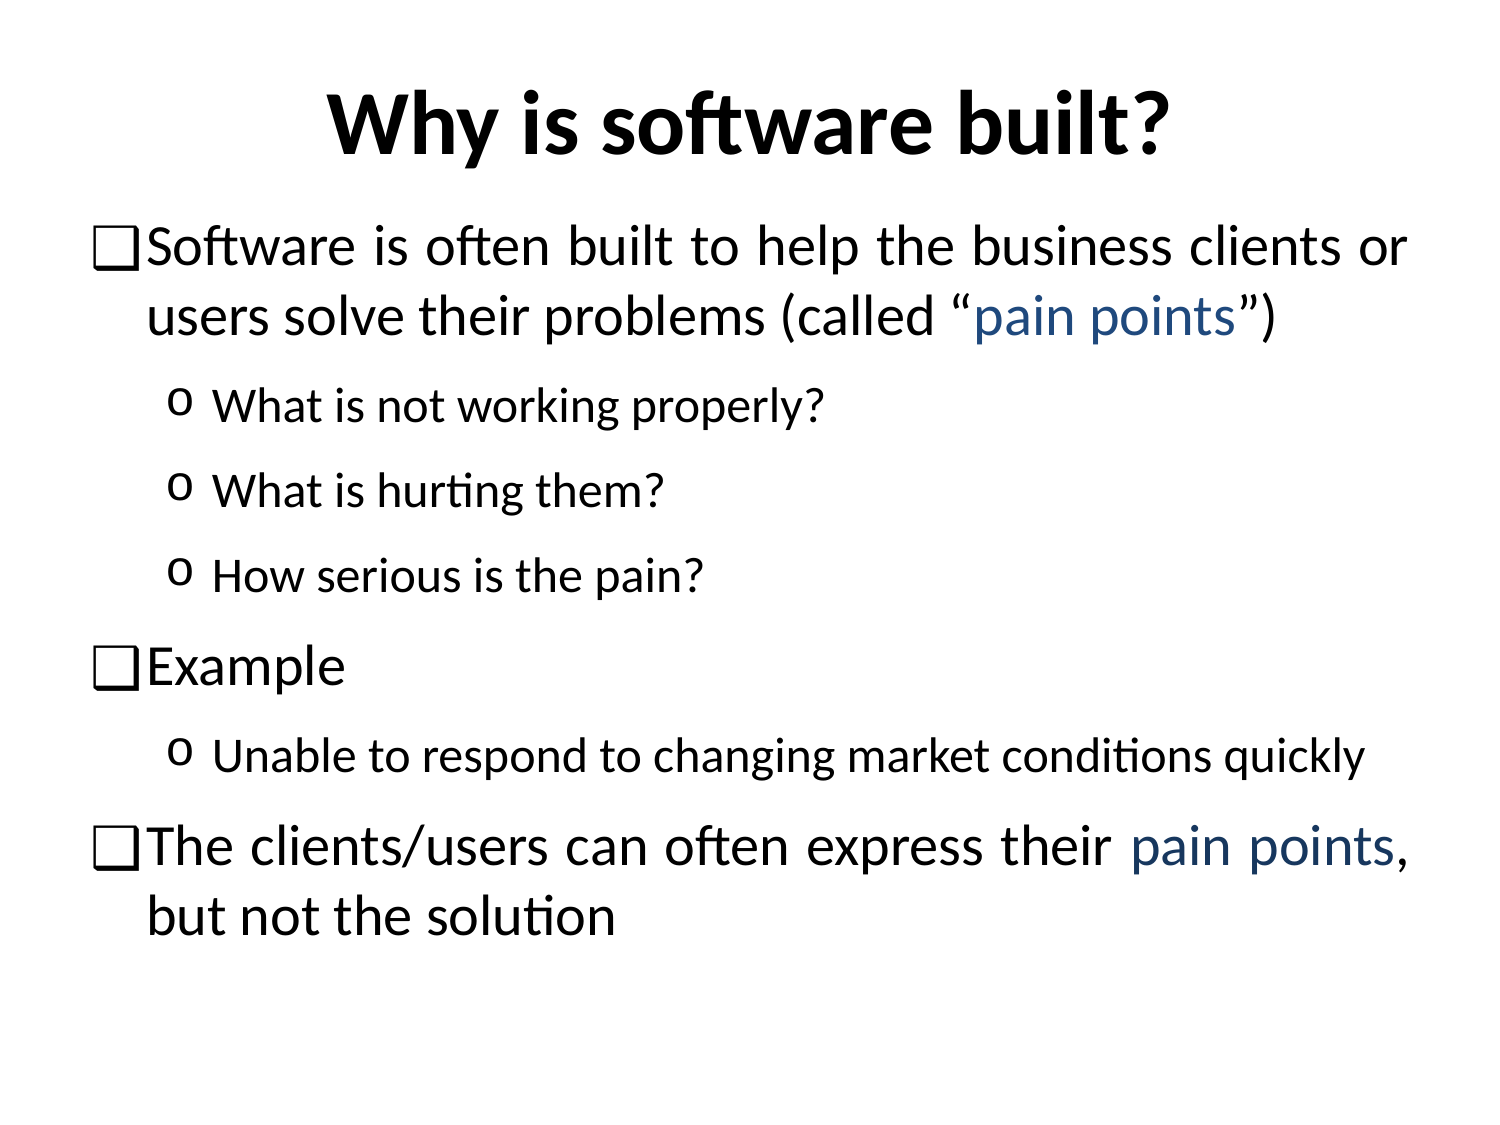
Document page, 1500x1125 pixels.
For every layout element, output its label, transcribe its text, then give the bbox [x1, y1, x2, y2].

list Software is often built to help the business clients or users solve their problems (called “pain points”) What is not working properly? What is hurting them? How serious is the pain? Example Unable to respond to changing market conditions quickly The clients/users can often express their pain points, but not the solution [75, 200, 1425, 1025]
title Why is software built? [75, 45, 1425, 192]
